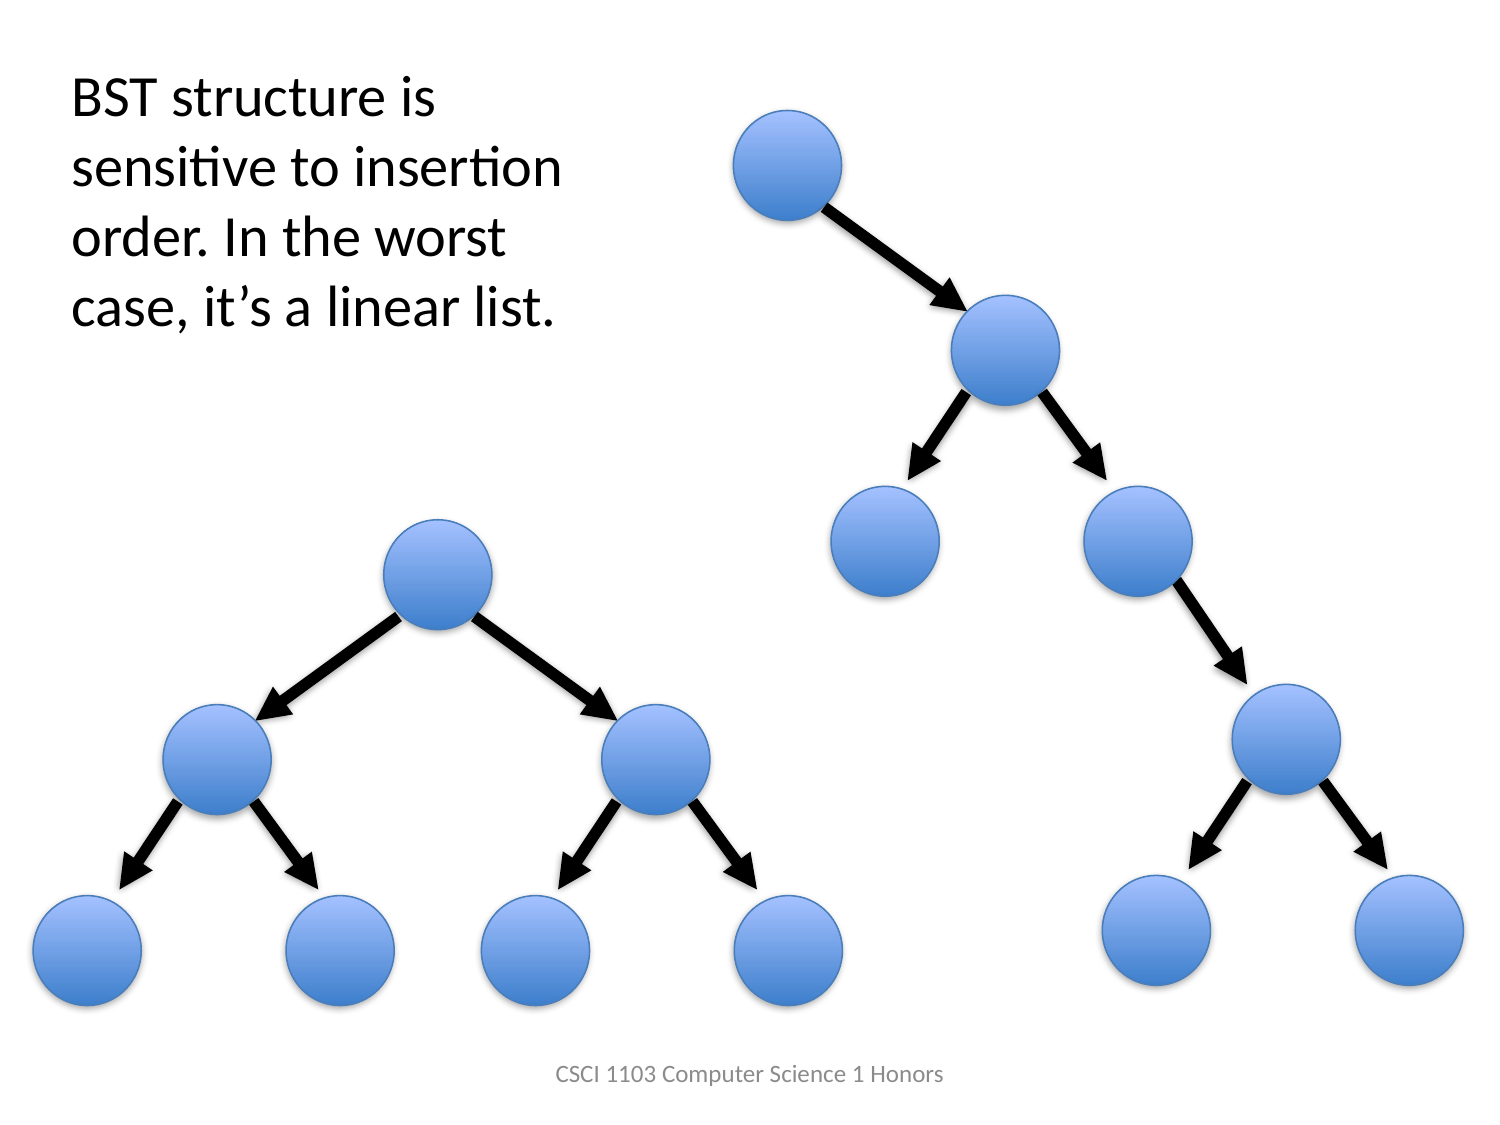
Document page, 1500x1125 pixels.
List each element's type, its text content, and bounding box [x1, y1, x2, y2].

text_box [32, 519, 843, 1006]
text_box BST structure is sensitive to insertion order. In the worst case, it’s a linear list. [56, 50, 602, 346]
footer CSCI 1103 Computer Science 1 Honors [512, 1042, 988, 1103]
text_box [733, 110, 1464, 986]
